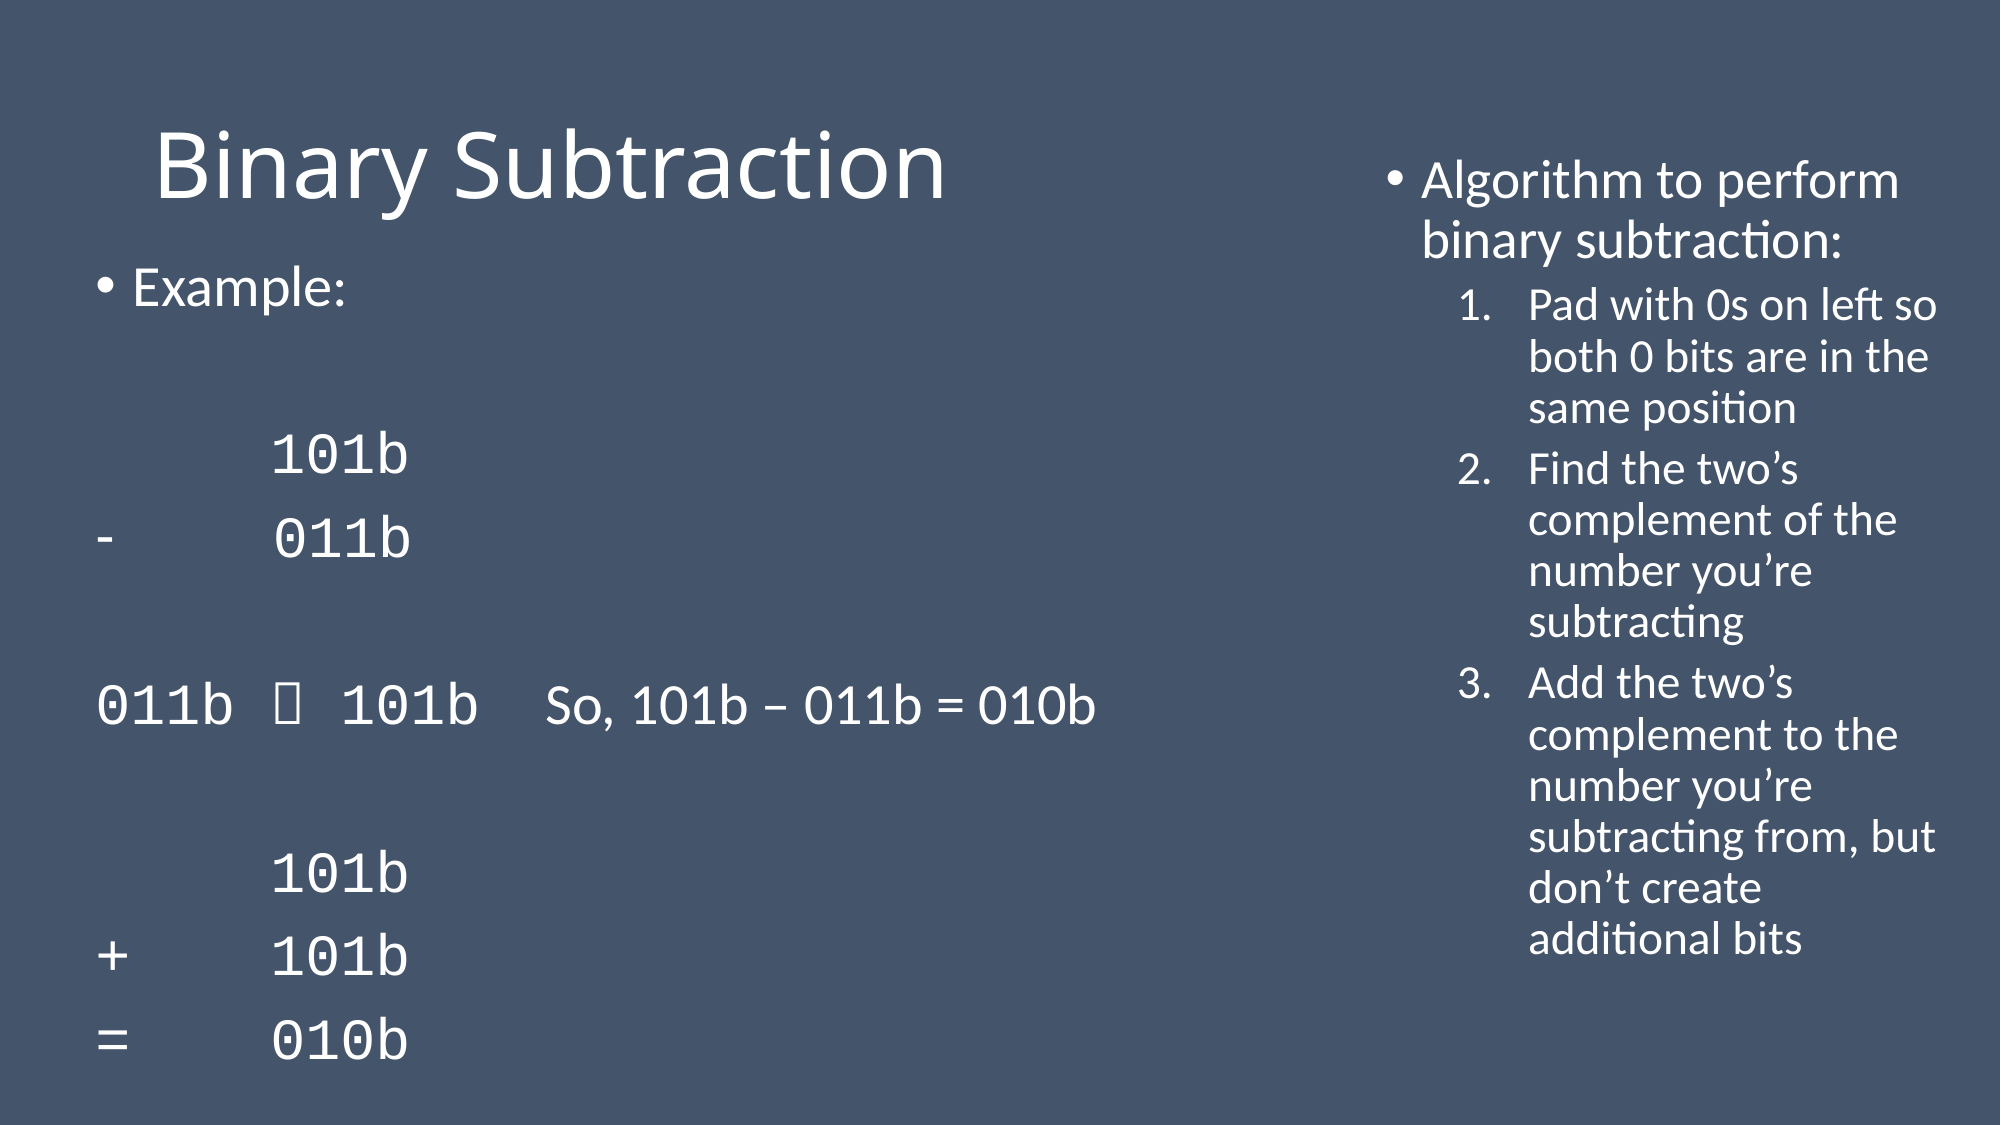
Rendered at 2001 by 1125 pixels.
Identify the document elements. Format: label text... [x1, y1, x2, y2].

title Binary Subtraction [137, 59, 1863, 278]
text_box Algorithm to perform binary subtraction: Pad with 0s on left so both 0 bits are in the same position Find the two’s complement of the number you’re subtracting Add the two’s complement to the number you’re subtracting from, but don’t create additional bits [1370, 143, 1967, 982]
text_box Example: 101b 011b 011b  101b So, 101b – 011b = 010b 101b + 101b = 010b [80, 248, 1348, 1088]
